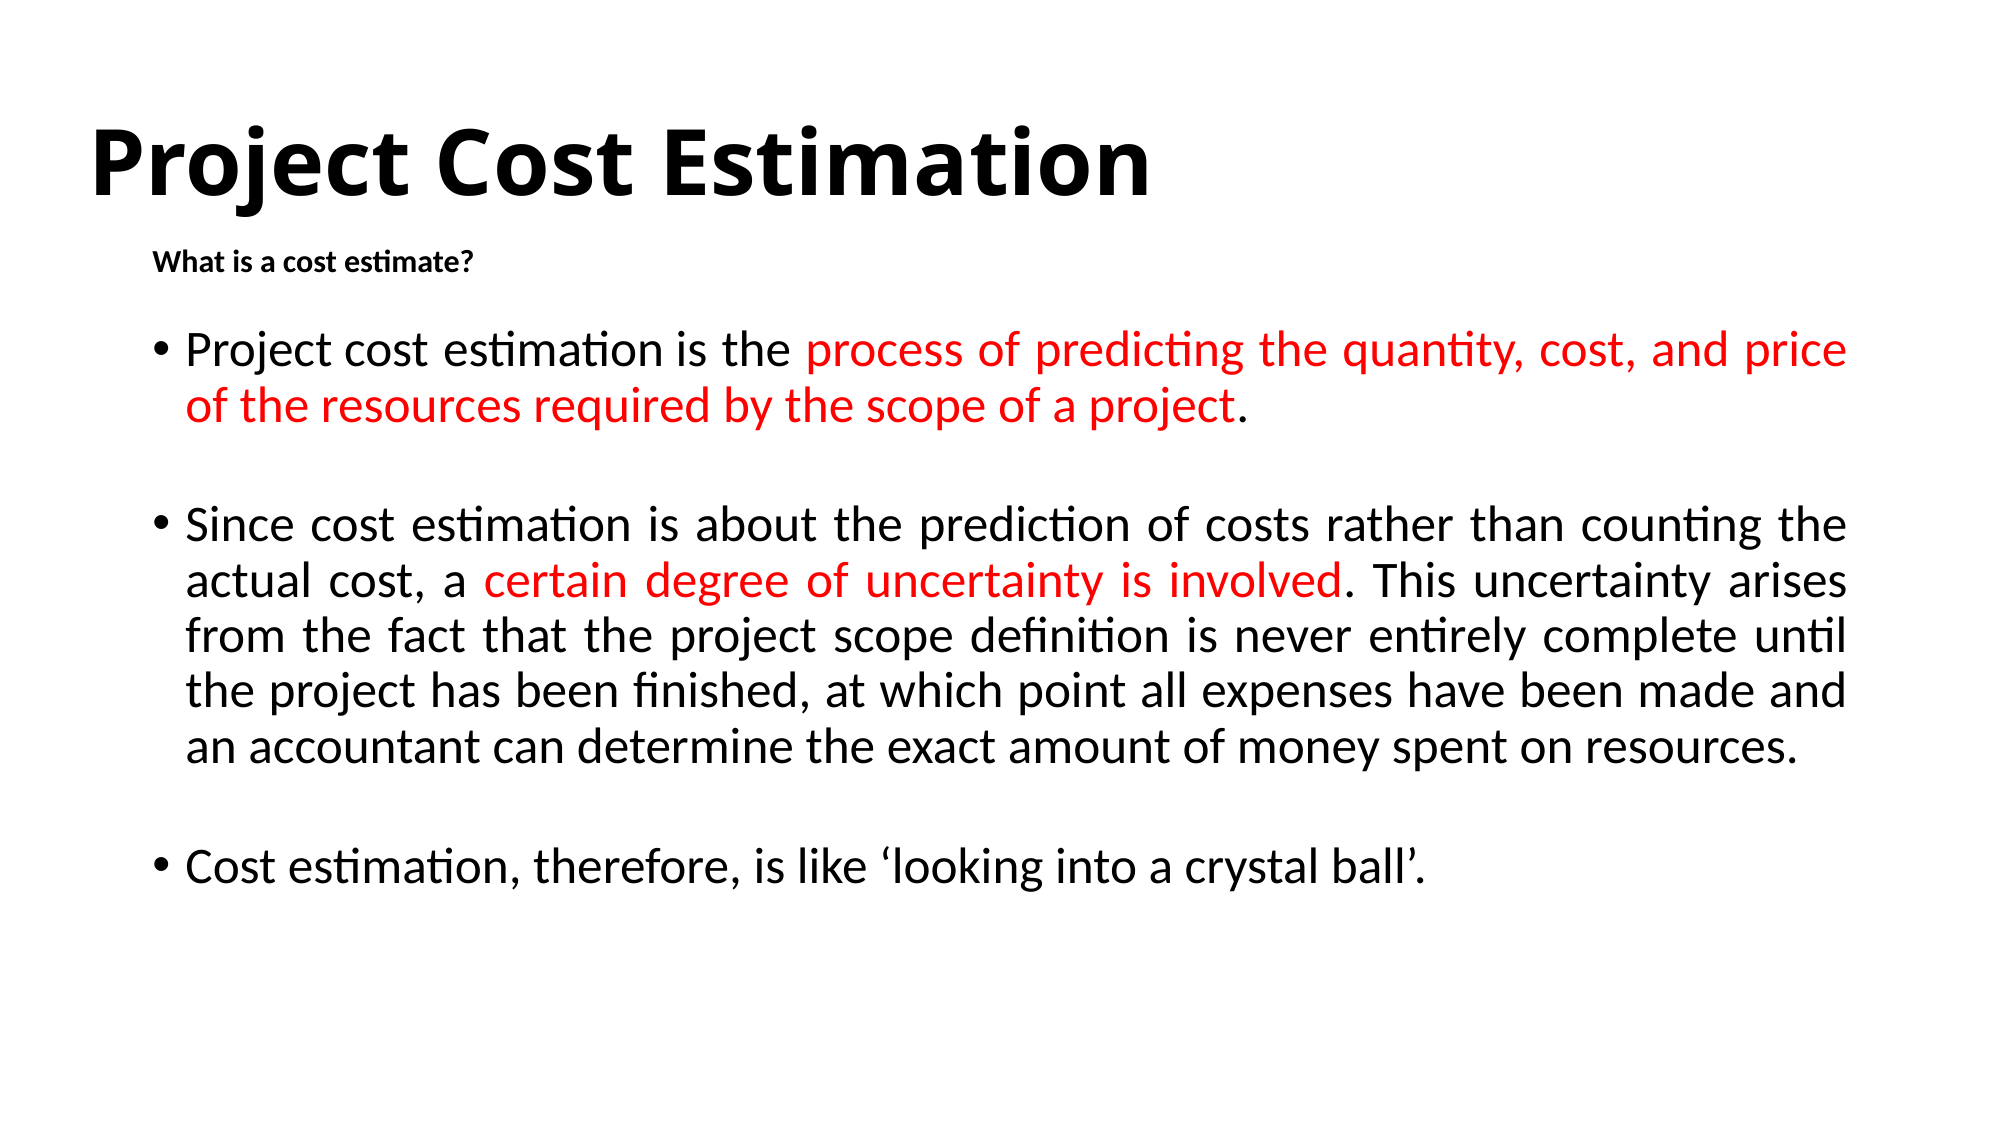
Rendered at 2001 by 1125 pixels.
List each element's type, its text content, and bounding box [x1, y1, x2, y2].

title Project Cost Estimation [73, 75, 1799, 256]
list What is a cost estimate? Project cost estimation is the process of predicting the quantity, cost, and price of the resources required by the scope of a project. Since cost estimation is about the prediction of costs rather than counting the actual cost, a certain degree of uncertainty is involved. This uncertainty arises from the fact that the project scope definition is never entirely complete until the project has been finished, at which point all expenses have been made and an accountant can determine the exact amount of money spent on resources. Cost estimation, therefore, is like ‘looking into a crystal ball’. [137, 236, 1863, 1014]
